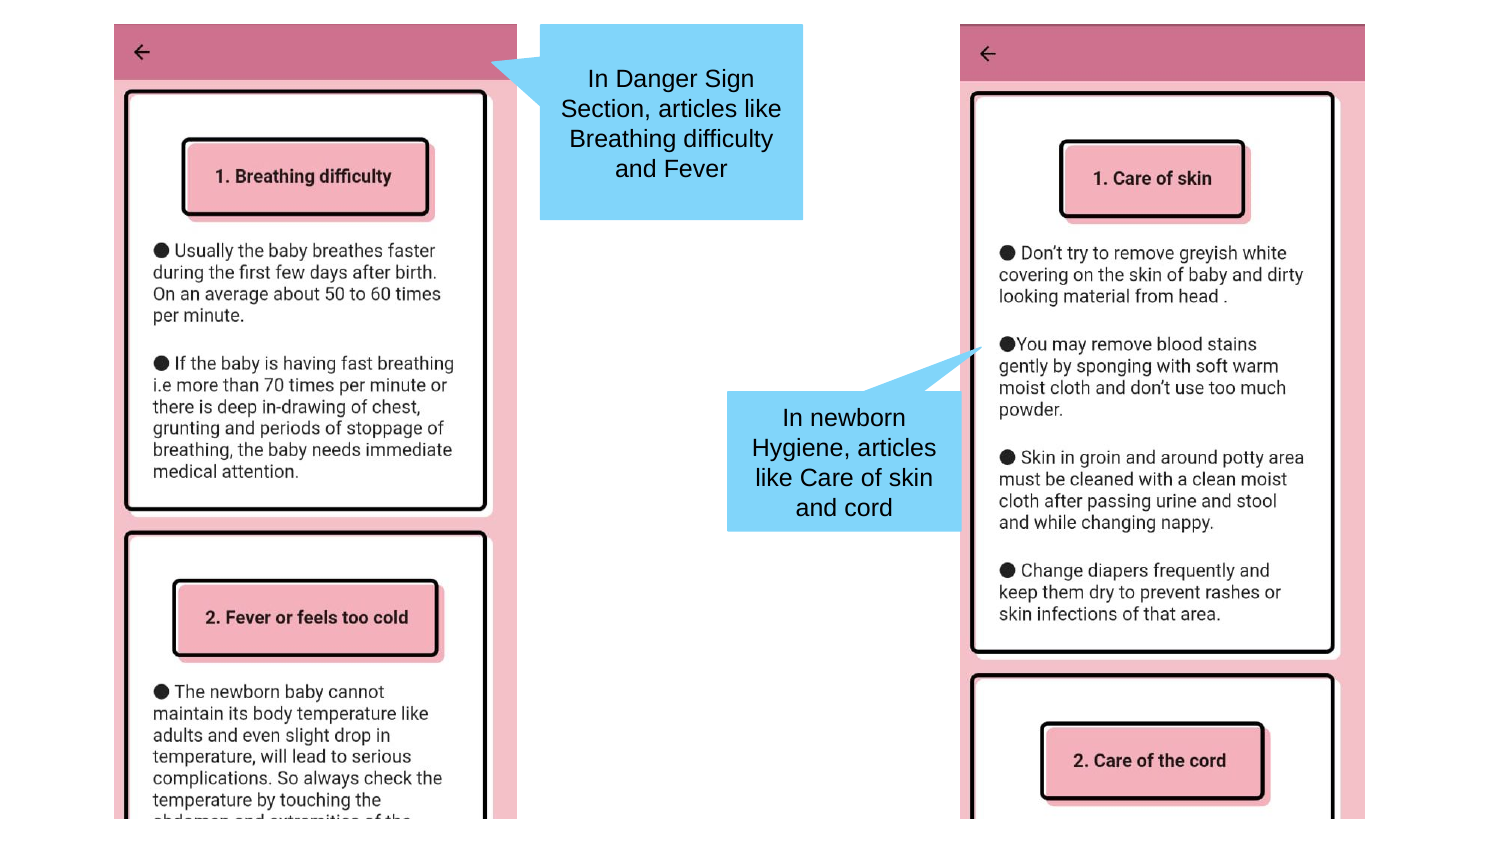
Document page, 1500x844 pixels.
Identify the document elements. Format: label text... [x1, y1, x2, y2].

text_box In Danger Sign Section, articles like Breathing difficulty and Fever [522, 24, 803, 220]
text_box In newborn Hygiene, articles like Care of skin and cord [727, 357, 955, 531]
picture [113, 24, 518, 819]
picture [960, 24, 1366, 819]
